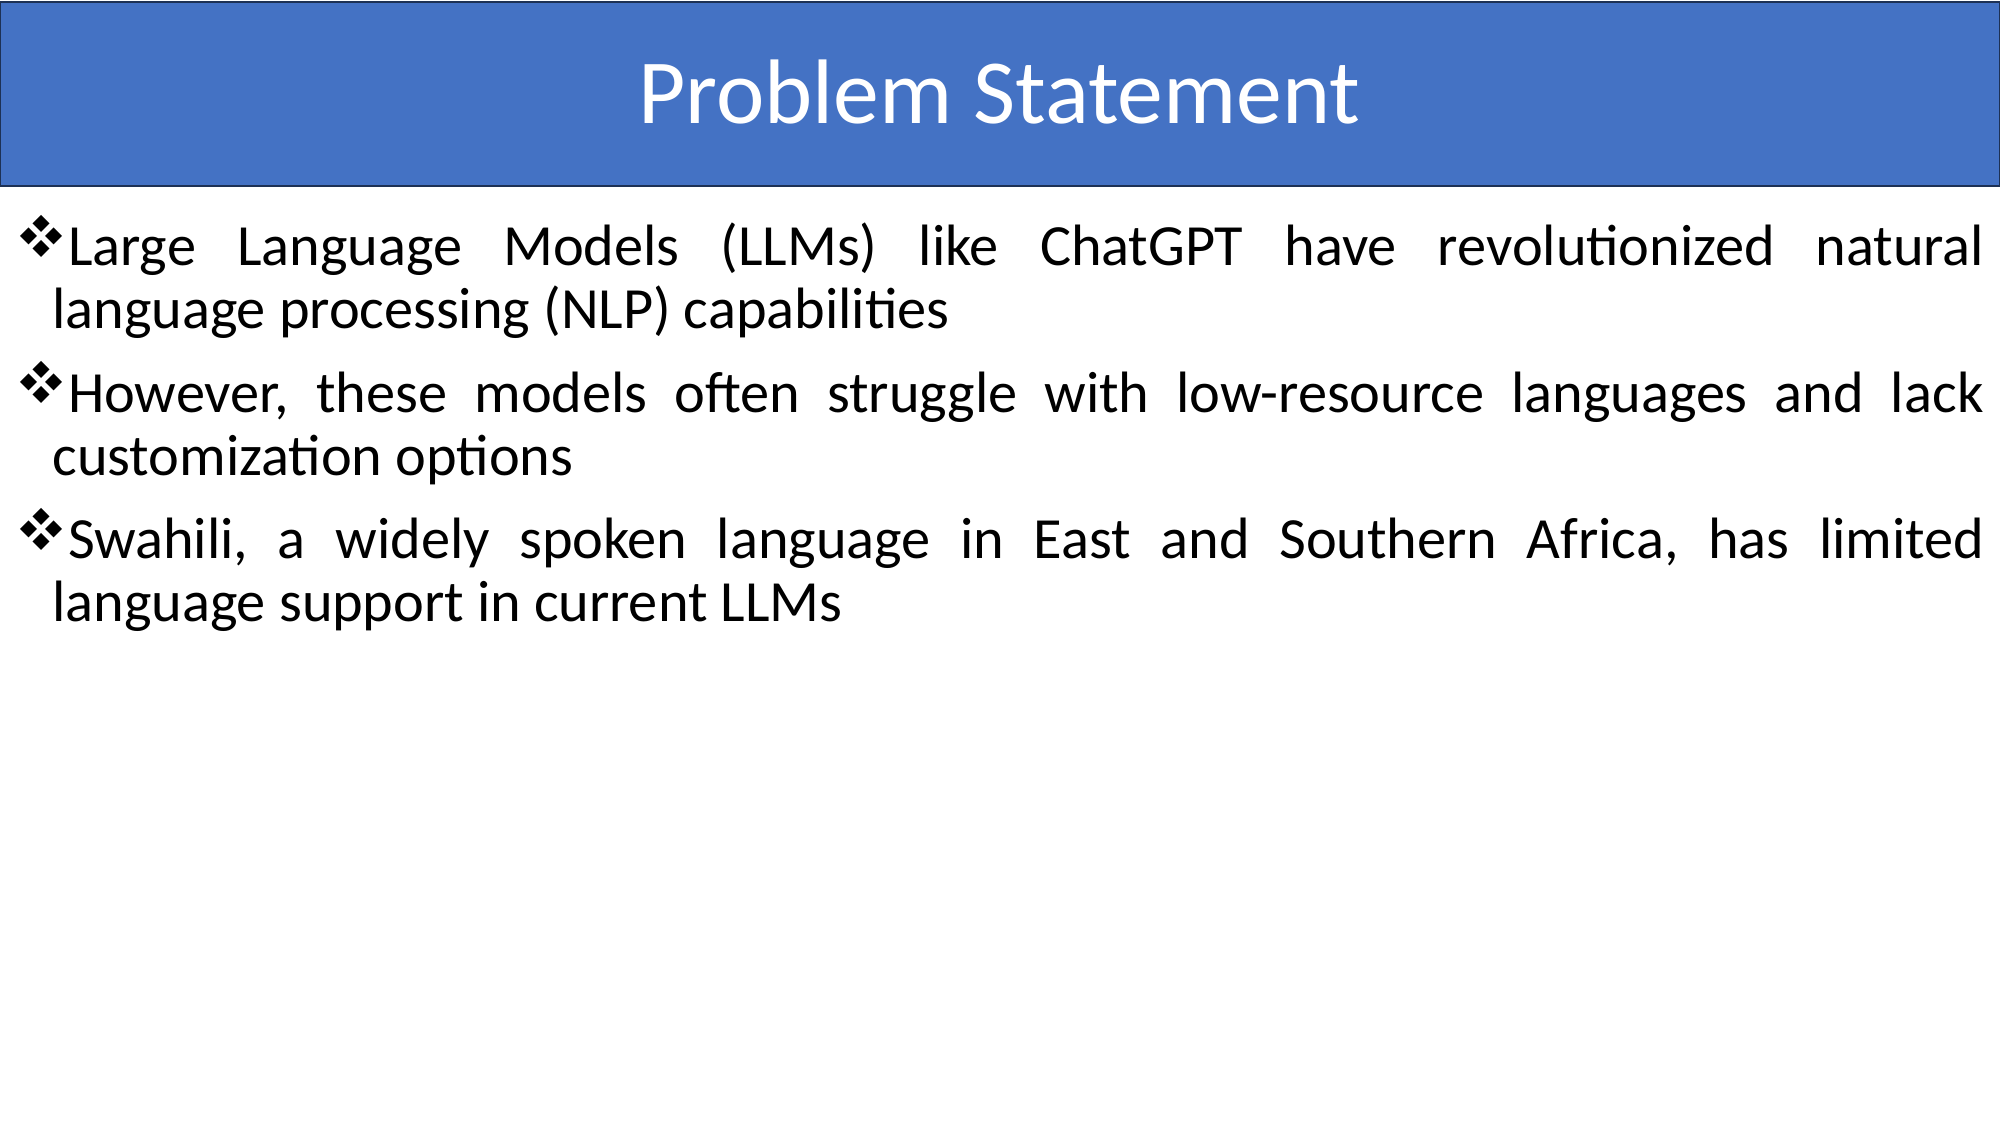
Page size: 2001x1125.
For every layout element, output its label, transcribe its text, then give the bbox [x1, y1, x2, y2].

title Problem Statement [0, 1, 2000, 187]
list Large Language Models (LLMs) like ChatGPT have revolutionized natural language processing (NLP) capabilities However, these models often struggle with low-resource languages and lack customization options Swahili, a widely spoken language in East and Southern Africa, has limited language support in current LLMs [0, 207, 2000, 1125]
